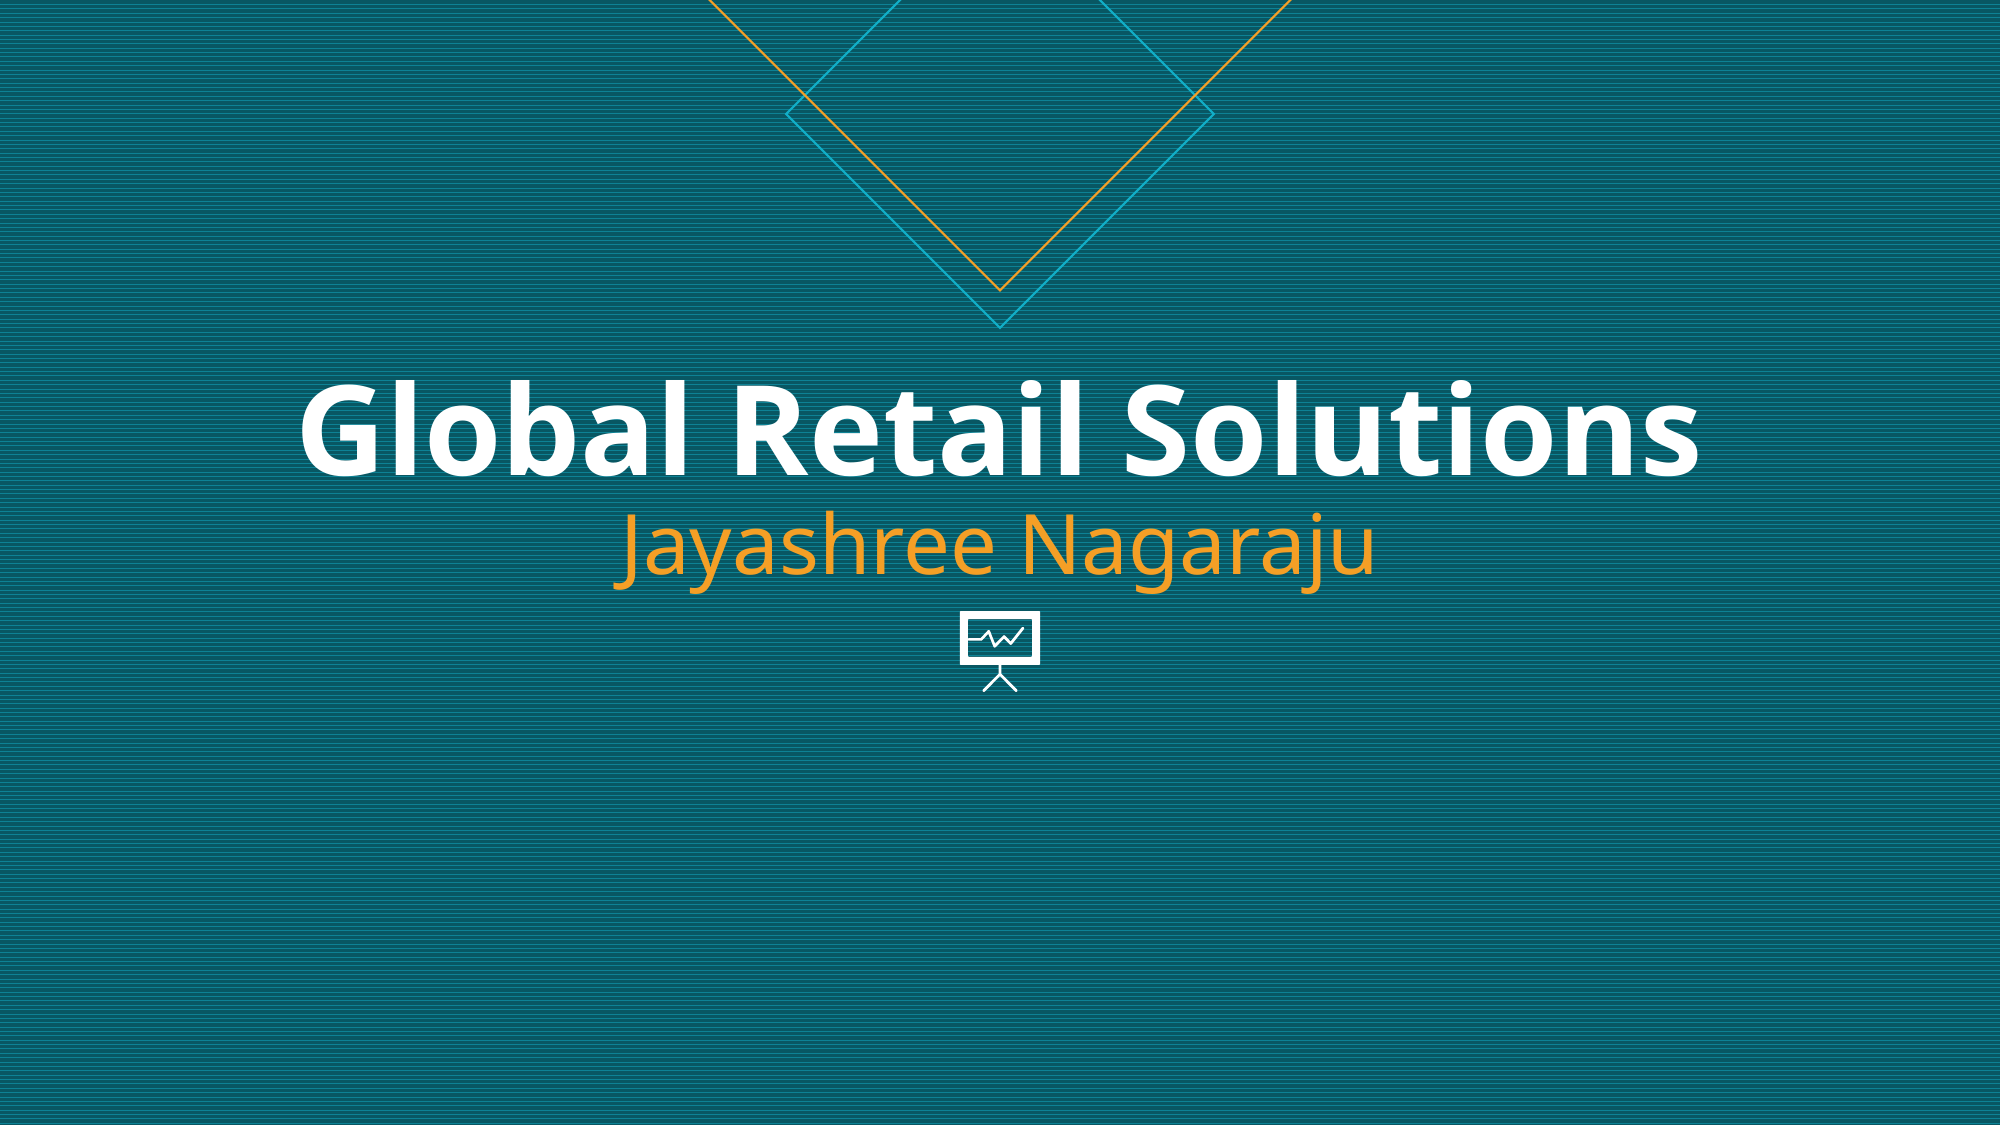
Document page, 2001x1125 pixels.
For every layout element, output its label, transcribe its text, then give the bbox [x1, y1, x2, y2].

text_box [708, 0, 1292, 292]
text_box [784, 95, 1216, 330]
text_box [959, 611, 1041, 692]
title Global Retail Solutions Jayashree Nagaraju [249, 367, 1750, 593]
